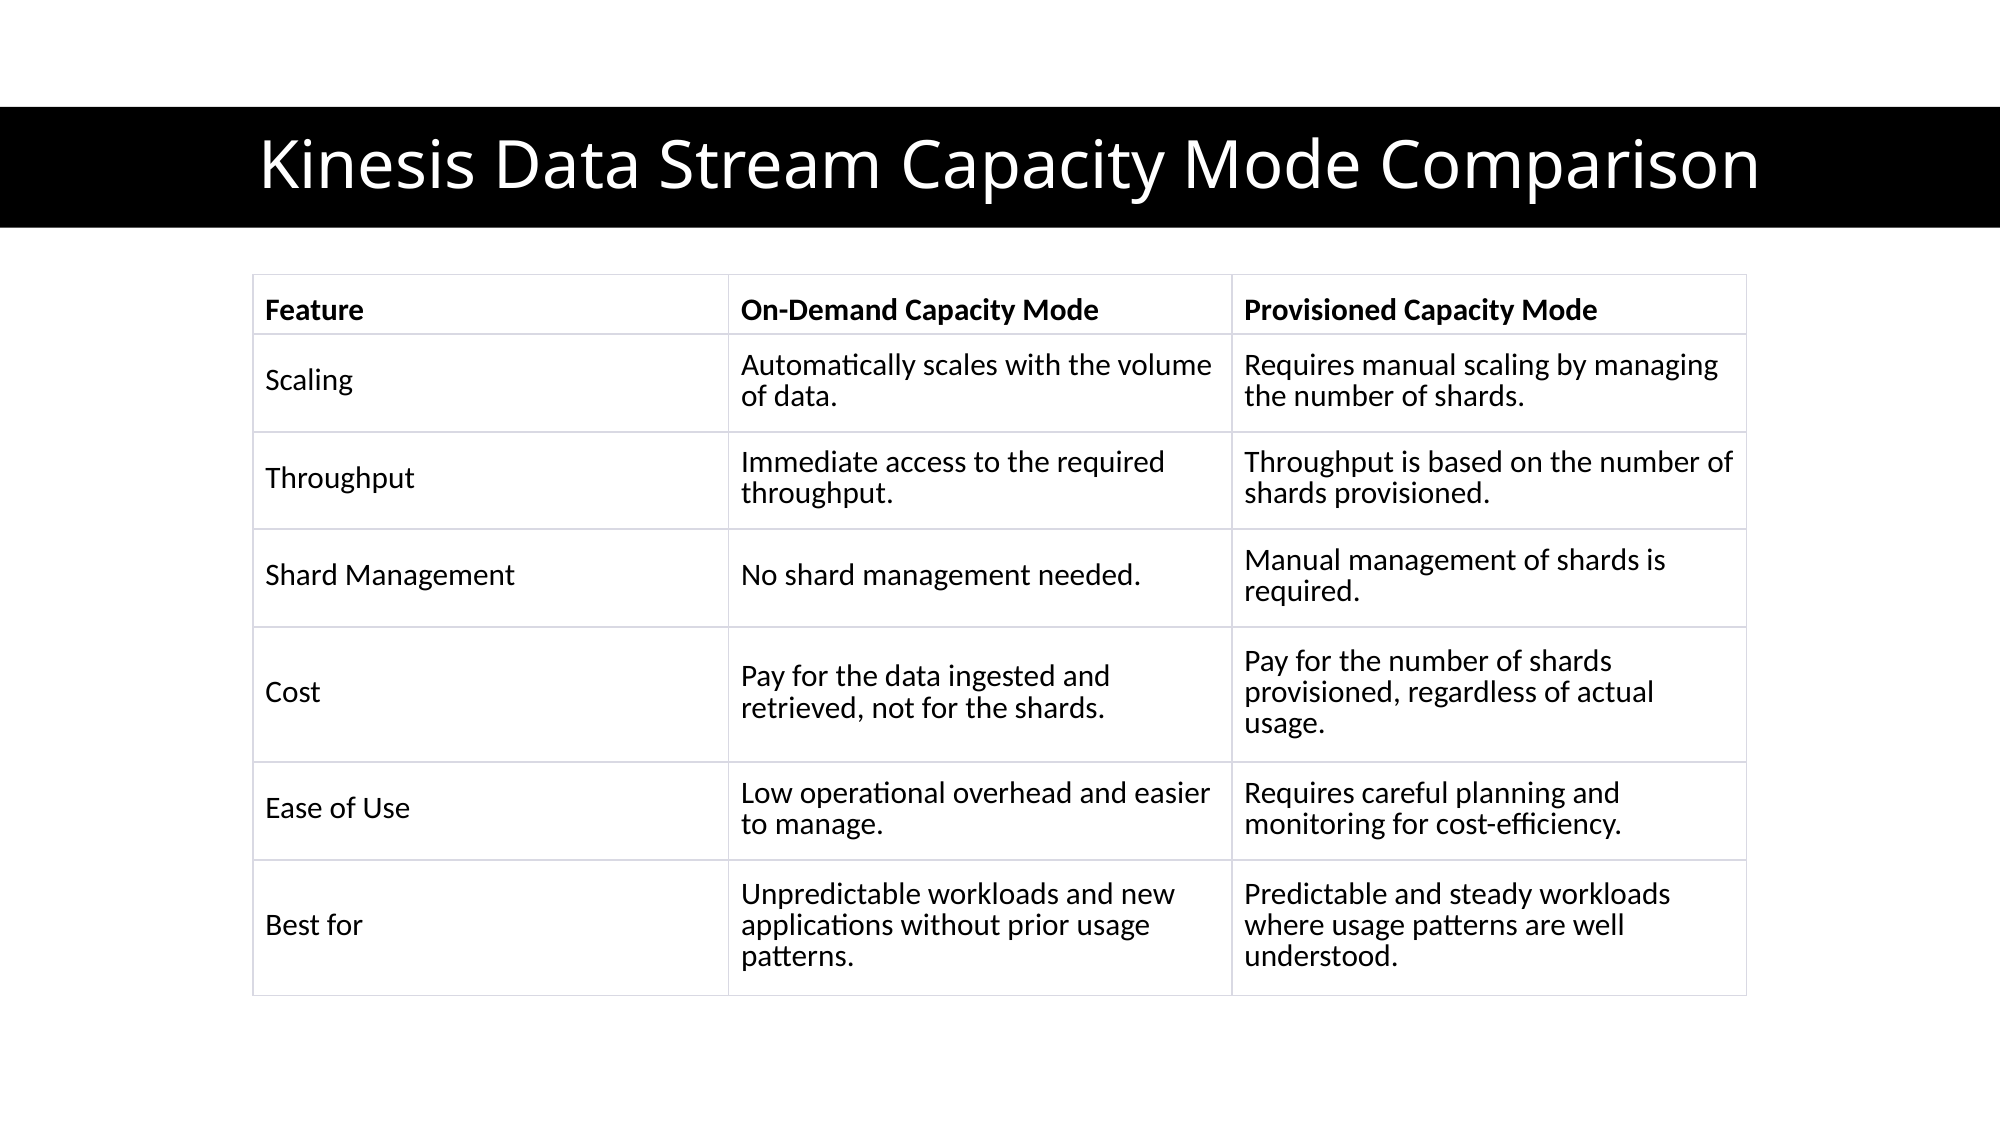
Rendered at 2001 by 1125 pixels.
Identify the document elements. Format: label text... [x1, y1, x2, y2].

table_cell Best for [254, 861, 728, 995]
title Kinesis Data Stream Capacity Mode Comparison [91, 105, 1931, 228]
table_cell Throughput [254, 433, 728, 528]
table_cell Pay for the number of shards provisioned, regardless of actual usage. [1233, 628, 1746, 761]
text_box [0, 106, 2000, 229]
table_cell Throughput is based on the number of shards provisioned. [1233, 433, 1746, 528]
table_cell Unpredictable workloads and new applications without prior usage patterns. [729, 861, 1231, 995]
table_cell Shard Management [254, 530, 728, 626]
table_header Feature [254, 275, 728, 333]
table_cell Pay for the data ingested and retrieved, not for the shards. [729, 628, 1231, 761]
table_cell Ease of Use [254, 763, 728, 859]
table_cell Requires manual scaling by managing the number of shards. [1233, 335, 1746, 431]
table_header On-Demand Capacity Mode [729, 275, 1231, 333]
table_cell Automatically scales with the volume of data. [729, 335, 1231, 431]
table_cell Cost [254, 628, 728, 761]
table_cell Requires careful planning and monitoring for cost-efficiency. [1233, 763, 1746, 859]
table_cell Low operational overhead and easier to manage. [729, 763, 1231, 859]
table_cell Immediate access to the required throughput. [729, 433, 1231, 528]
table_cell No shard management needed. [729, 530, 1231, 626]
table_header Provisioned Capacity Mode [1233, 275, 1746, 333]
table_cell Manual management of shards is required. [1233, 530, 1746, 626]
table_cell Predictable and steady workloads where usage patterns are well understood. [1233, 861, 1746, 995]
table_cell Scaling [254, 335, 728, 431]
